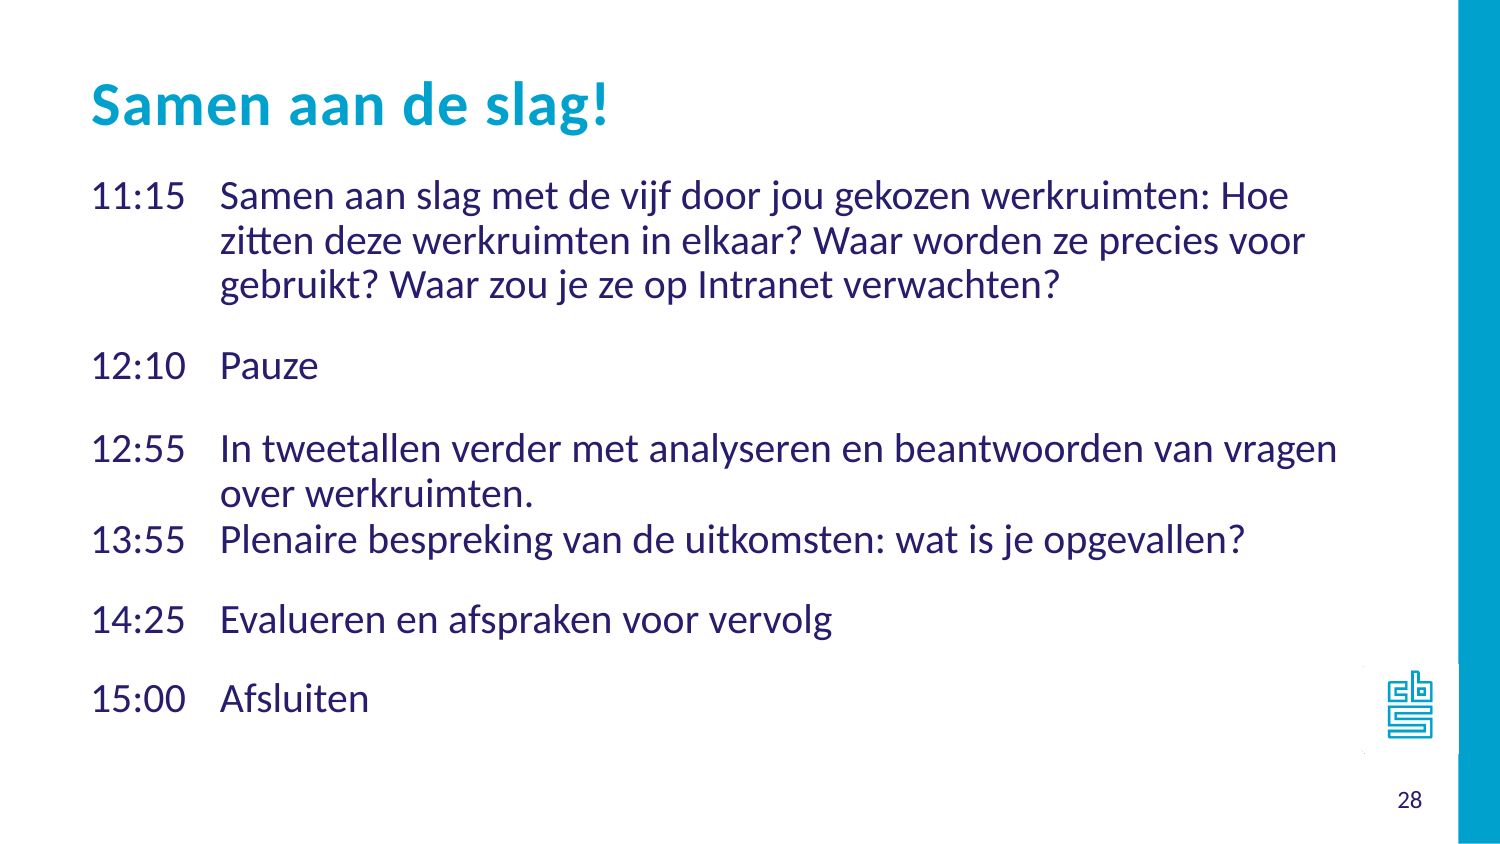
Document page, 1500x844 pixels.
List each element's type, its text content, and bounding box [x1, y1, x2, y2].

table_cell 14:25 [89, 598, 218, 677]
table_header Samen aan slag met de vijf door jou gekozen werkruimten: Hoe zitten deze werkruimten in elkaar? Waar worden ze precies voor gebruikt? Waar zou je ze op Intranet verwachten? [218, 174, 1382, 344]
table_cell 15:00 [89, 677, 218, 760]
table_cell Evalueren en afspraken voor vervolg [218, 598, 1382, 677]
table_cell Plenaire bespreking van de uitkomsten: wat is je opgevallen? [218, 518, 1382, 598]
list Samen aan de slag! [76, 55, 1362, 139]
table_cell 12:10 [89, 344, 218, 427]
table_header 11:15 [89, 174, 218, 344]
slide_number 28 [1361, 772, 1459, 826]
table_cell In tweetallen verder met analyseren en beantwoorden van vragen over werkruimten. [218, 427, 1382, 518]
picture [1382, 664, 1458, 754]
table_cell 13:55 [89, 518, 218, 598]
table_cell Afsluiten [218, 677, 1382, 760]
table_cell Pauze [218, 344, 1382, 427]
table_cell 12:55 [89, 427, 218, 518]
